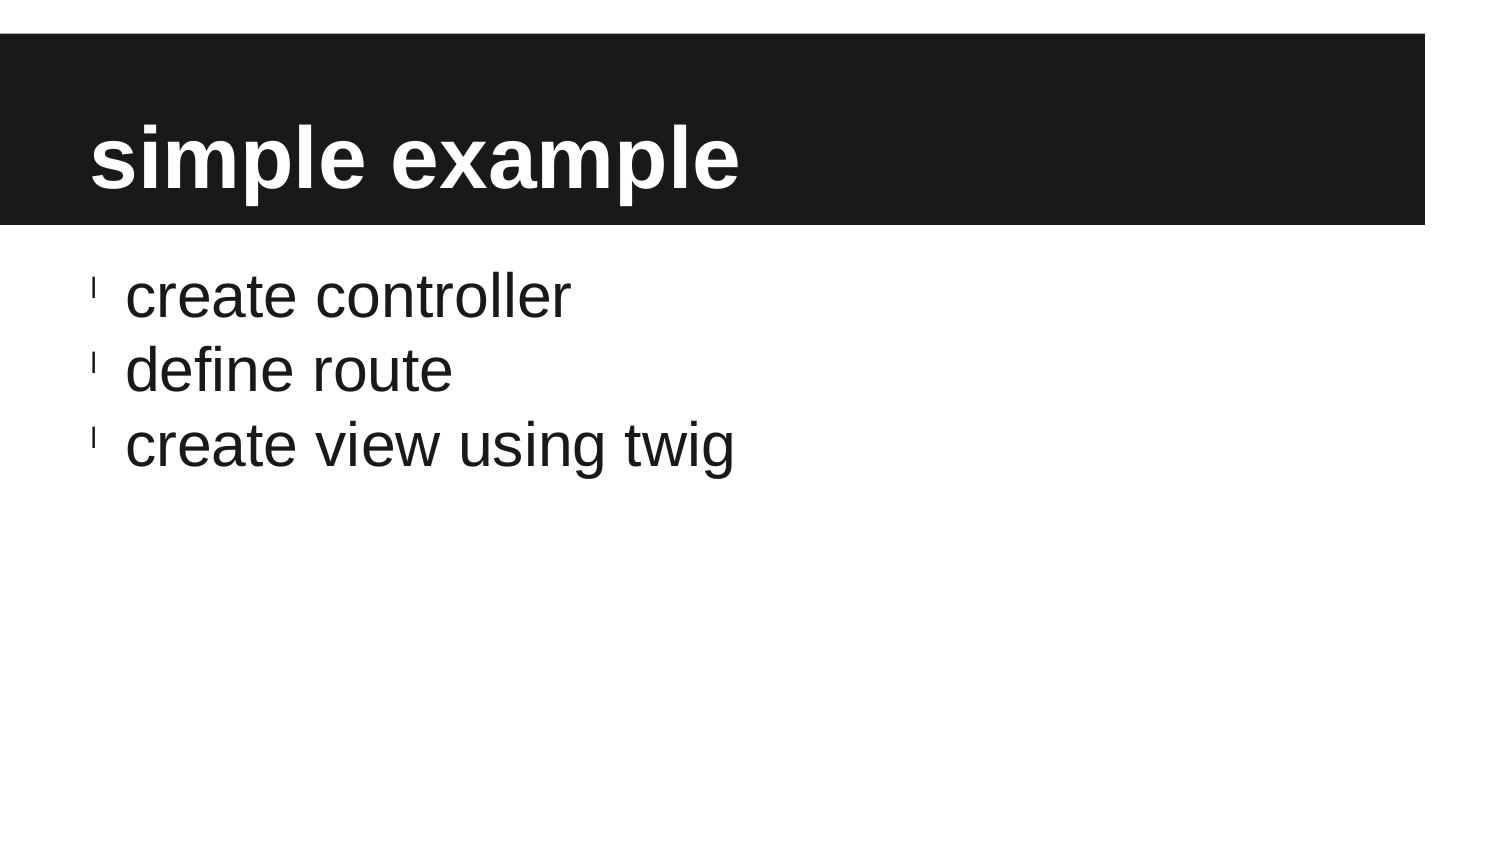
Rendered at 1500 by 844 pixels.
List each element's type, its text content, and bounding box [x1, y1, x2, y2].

text_box simple example [74, 33, 1425, 221]
text_box create controller define route create view using twig [74, 239, 1425, 808]
